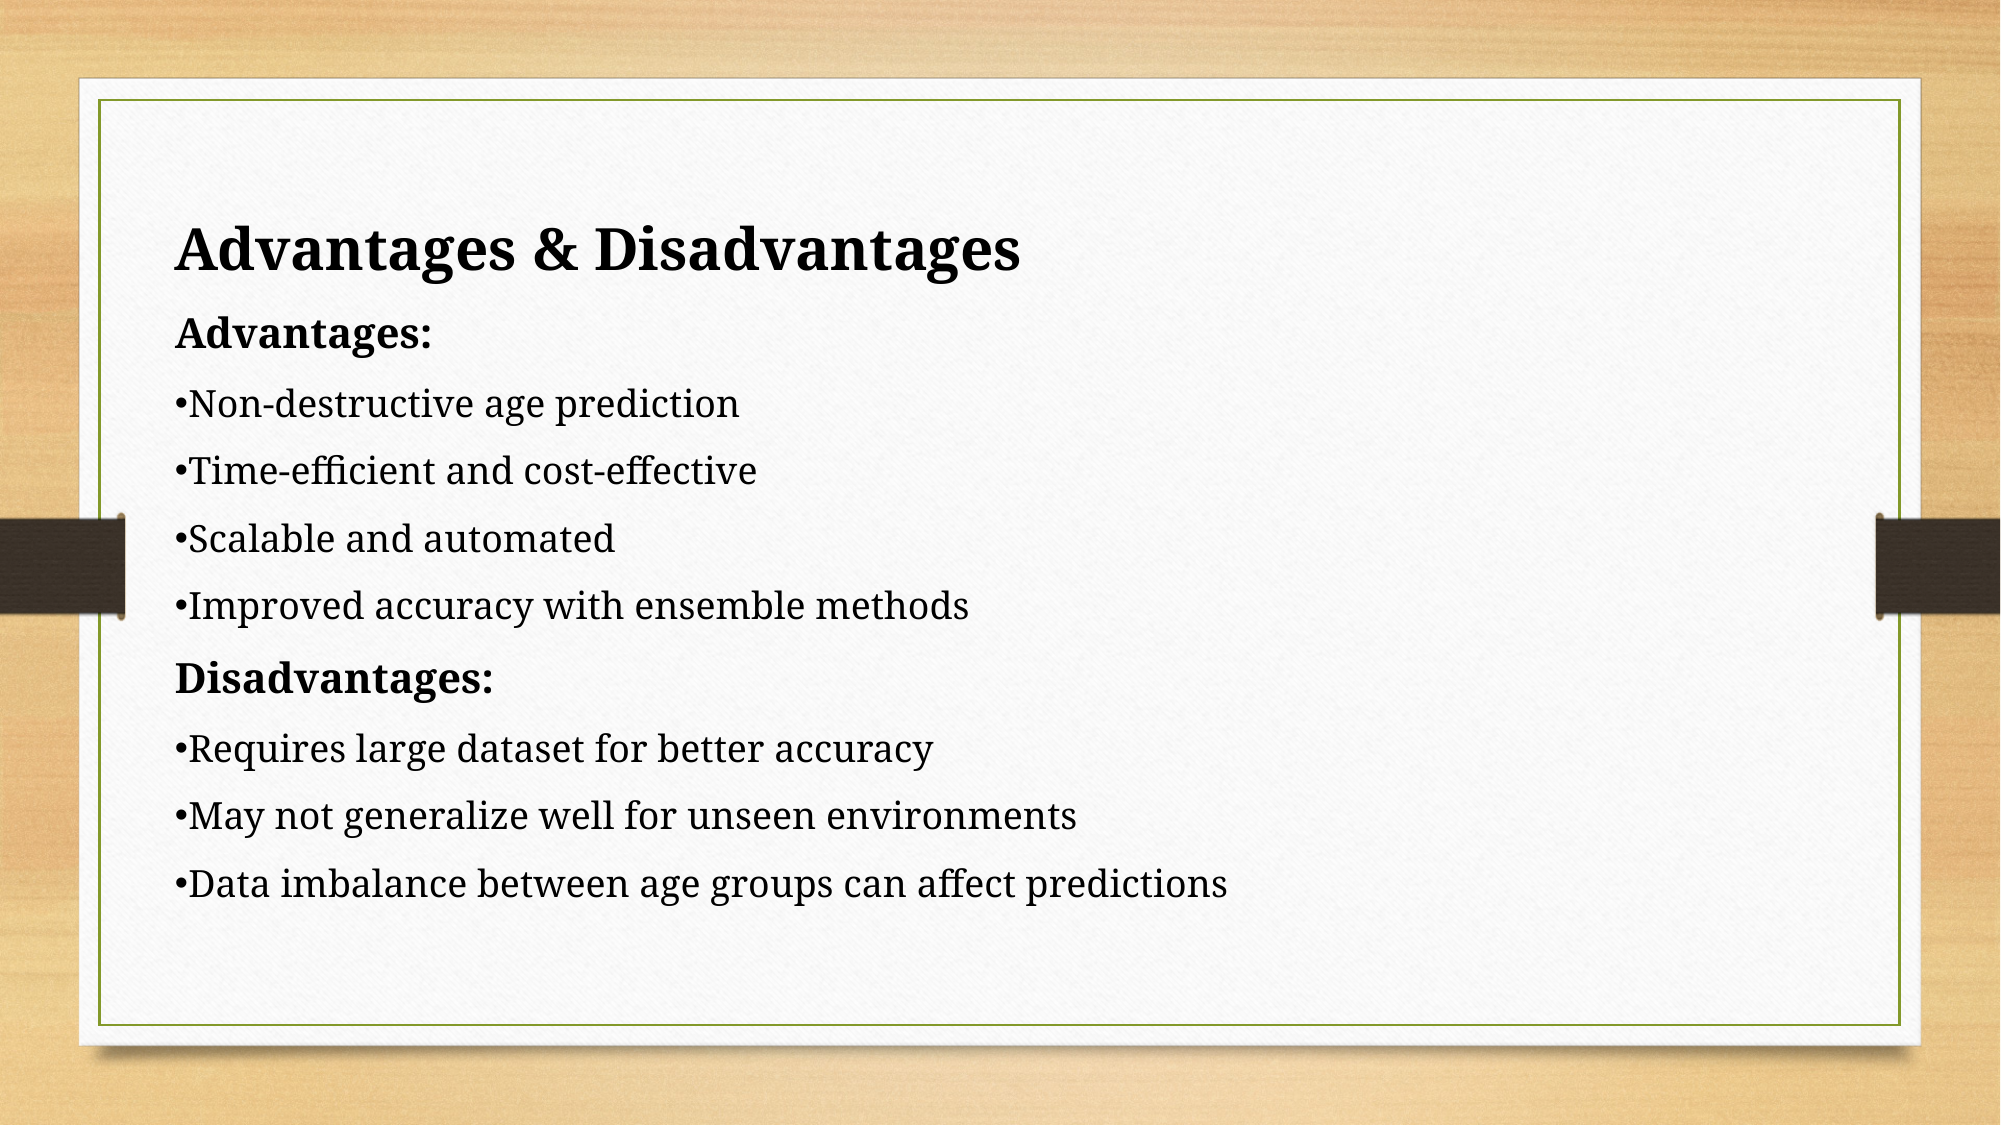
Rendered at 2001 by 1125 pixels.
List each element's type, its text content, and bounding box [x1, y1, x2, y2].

text_box Advantages & Disadvantages Advantages: Non-destructive age prediction Time-efficient and cost-effective Scalable and automated Improved accuracy with ensemble methods Disadvantages: Requires large dataset for better accuracy May not generalize well for unseen environments Data imbalance between age groups can affect predictions [160, 170, 1718, 913]
picture [0, 0, 2001, 1125]
